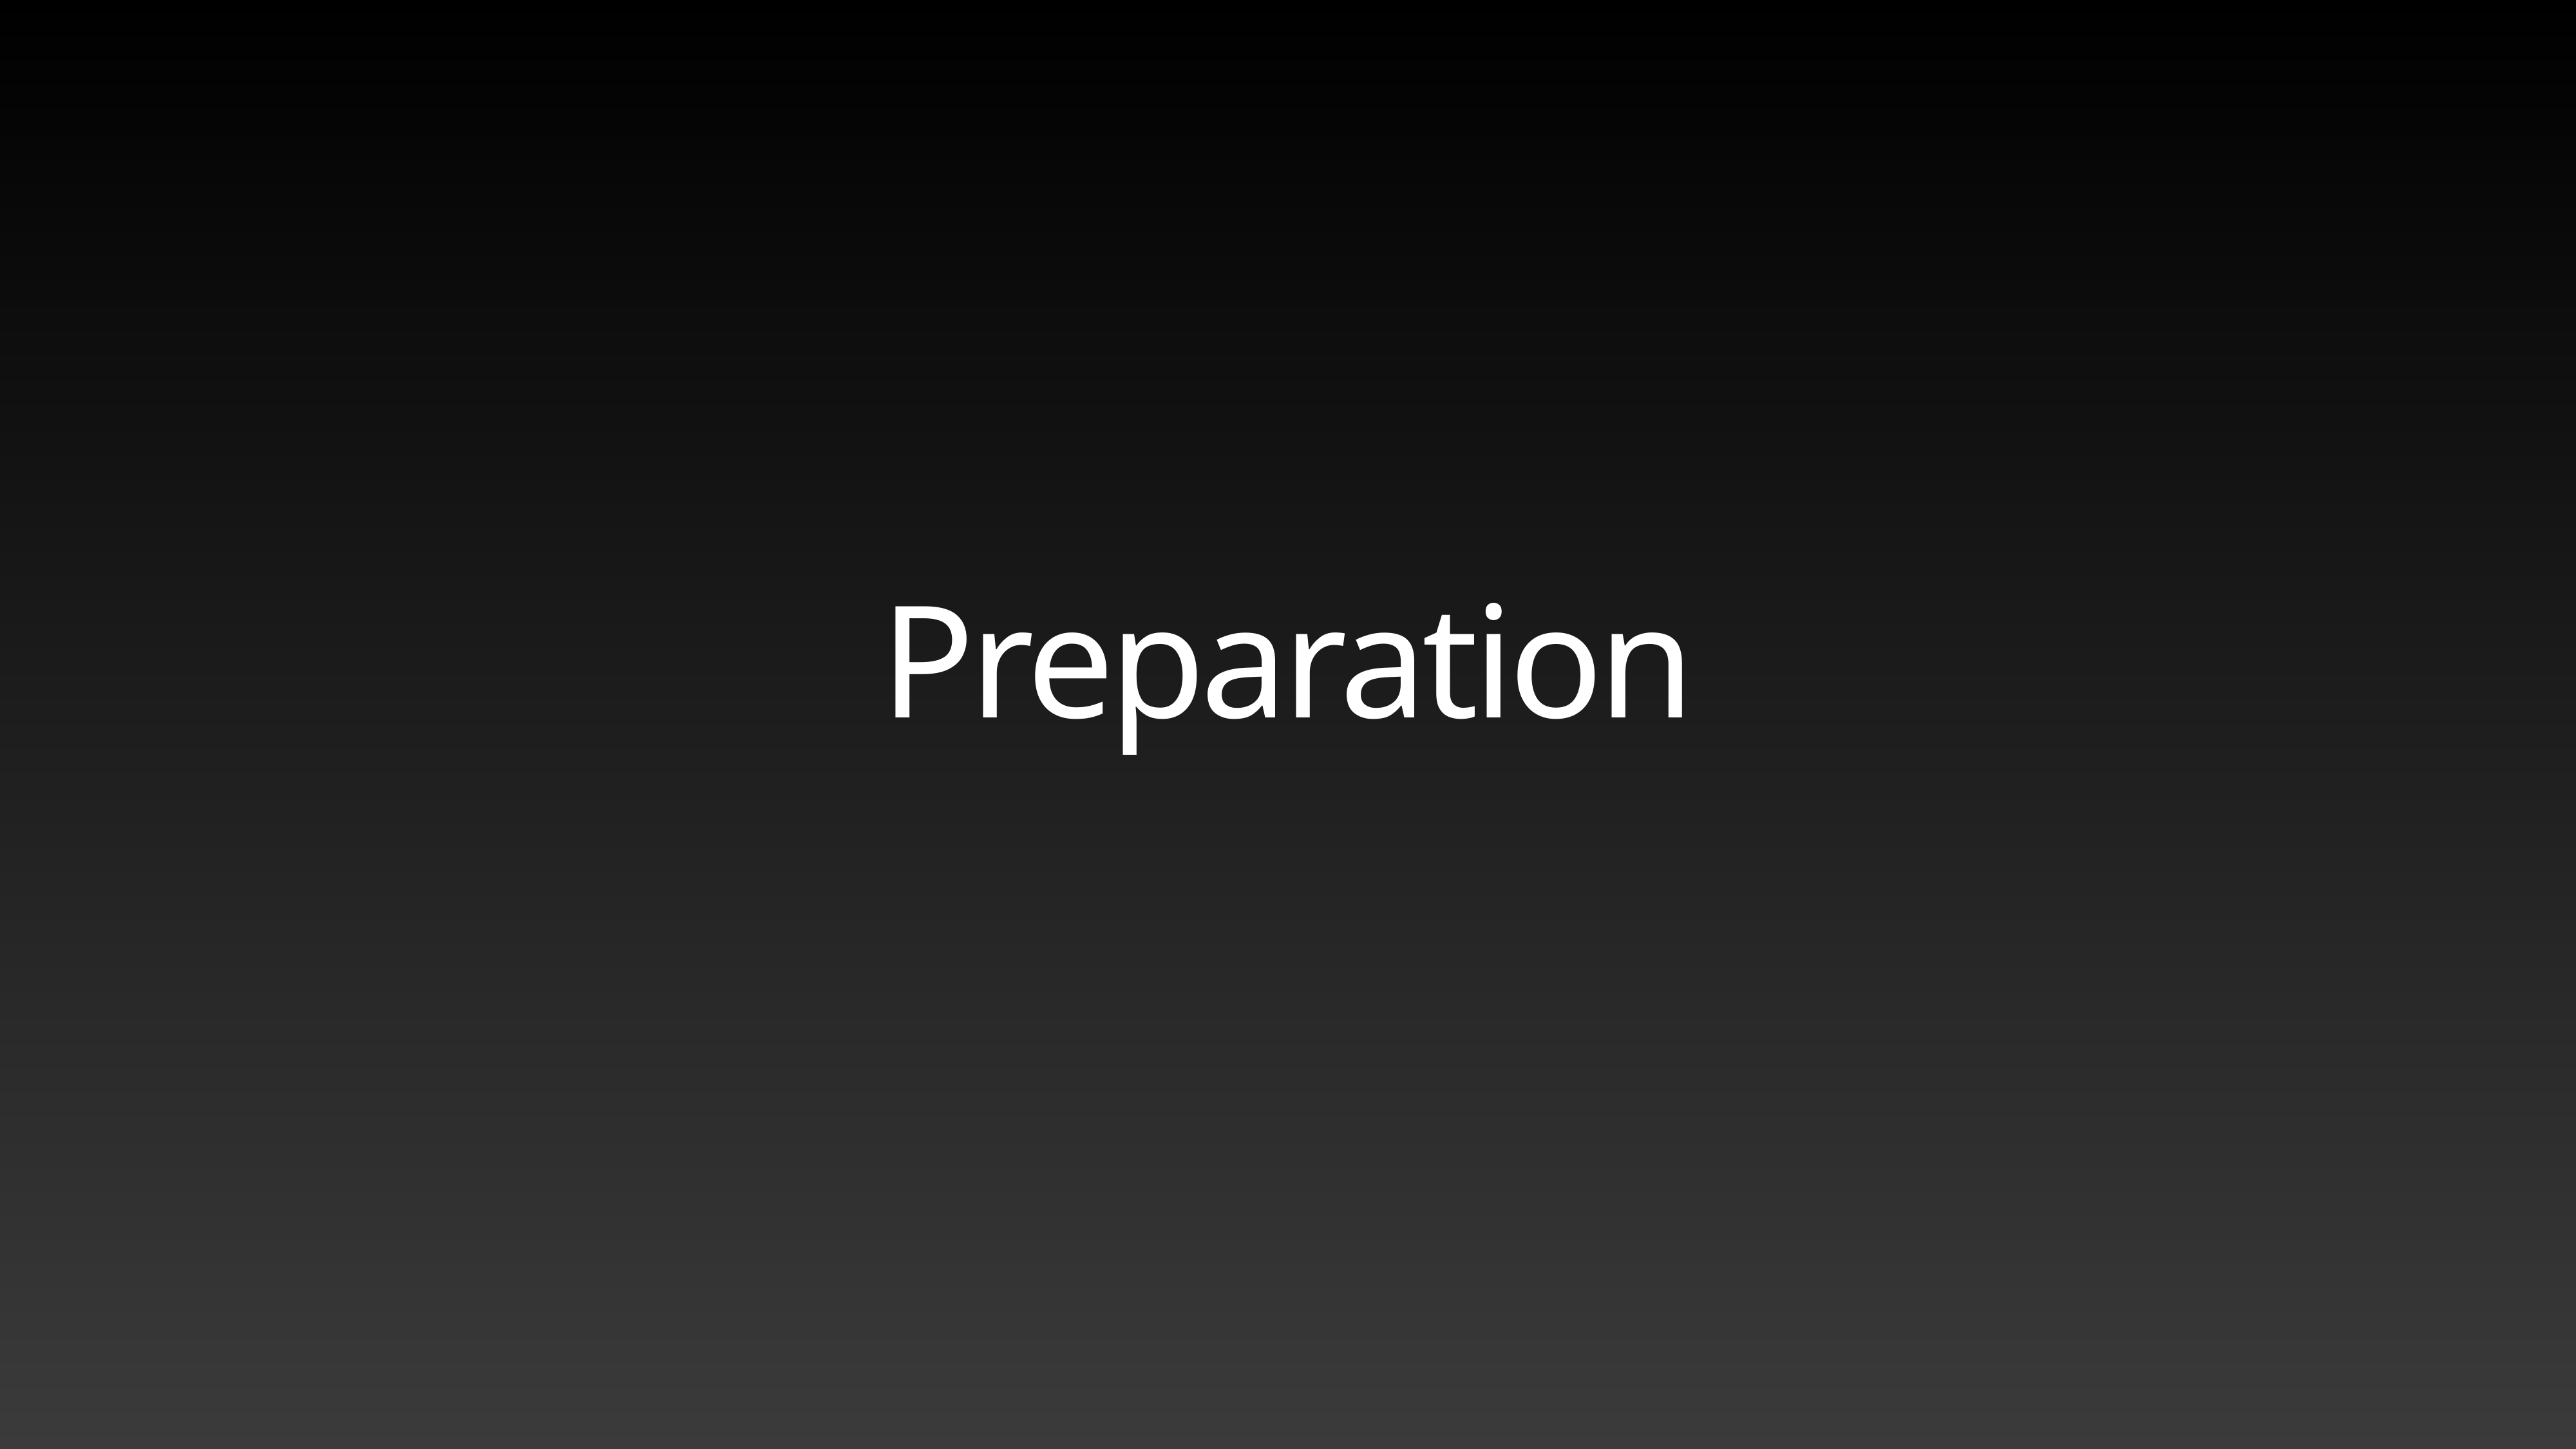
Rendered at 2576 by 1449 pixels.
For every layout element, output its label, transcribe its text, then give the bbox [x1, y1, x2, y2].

title Preparation [133, 347, 2443, 757]
